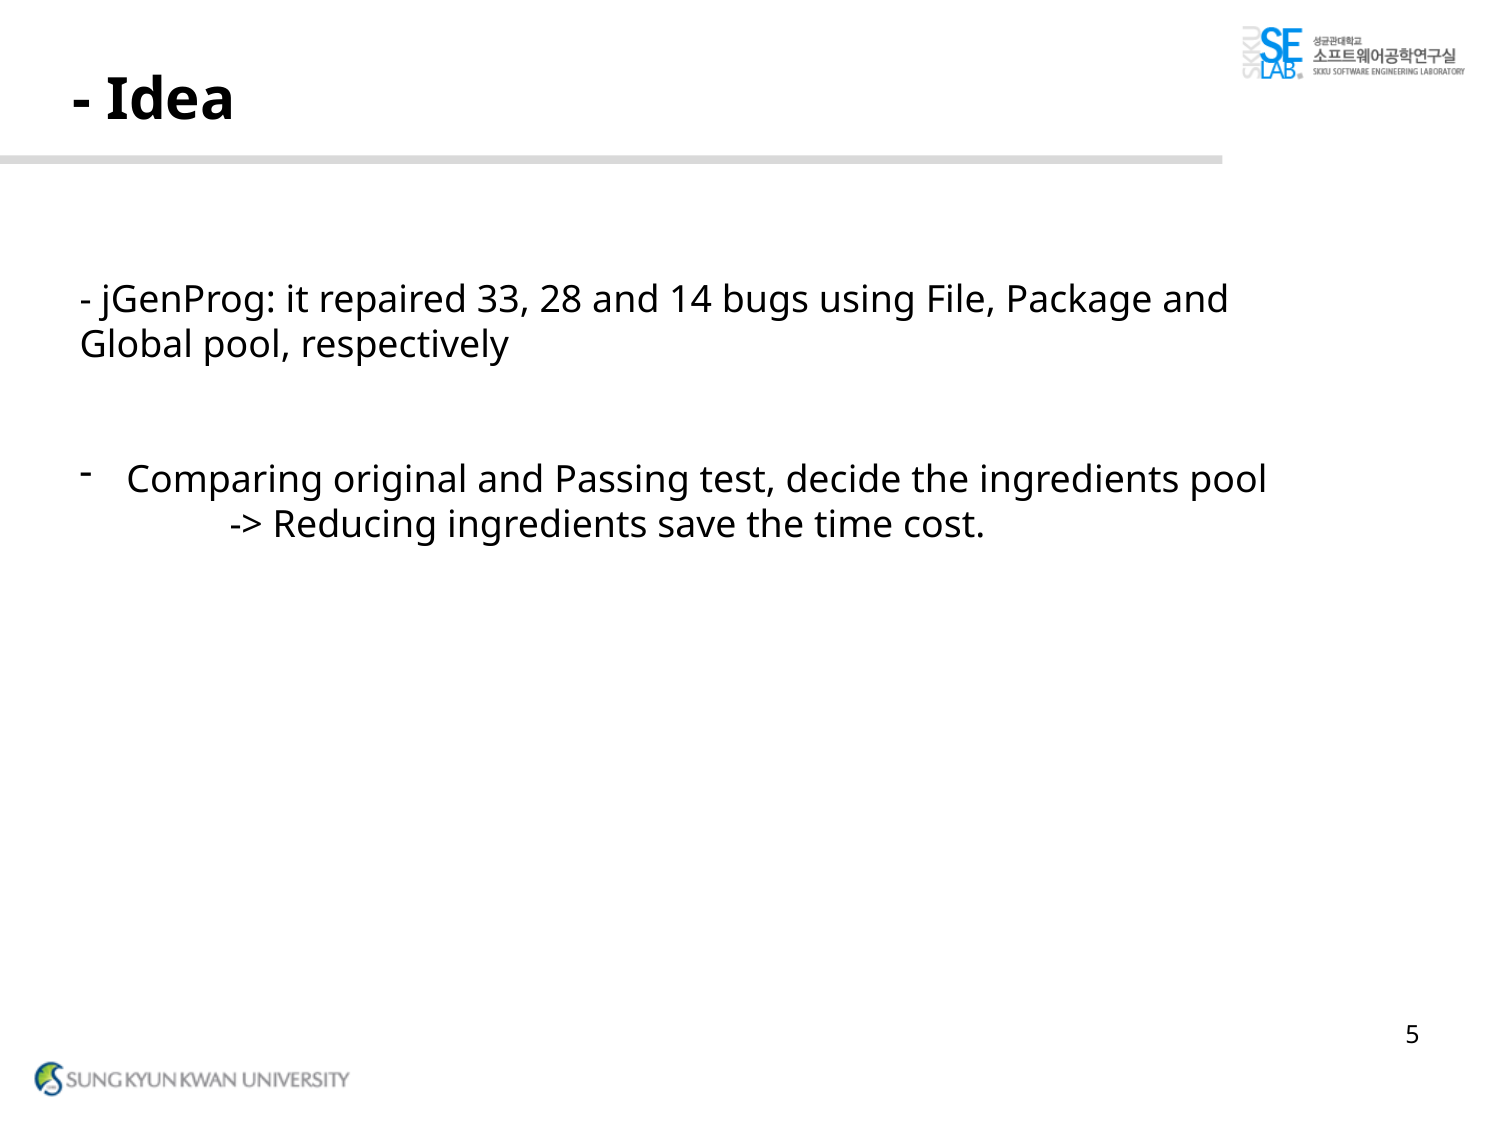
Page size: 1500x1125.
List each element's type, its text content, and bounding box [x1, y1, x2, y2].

slide_number 5 [1076, 1011, 1428, 1059]
title - Idea [64, 0, 1391, 194]
picture [1391, 0, 1500, 134]
picture [17, 1046, 366, 1110]
text_box - jGenProg: it repaired 33, 28 and 14 bugs using File, Package and Global pool, respectively Comparing original and Passing test, decide the ingredients pool -> Reducing ingredients save the time cost. [64, 267, 1317, 552]
